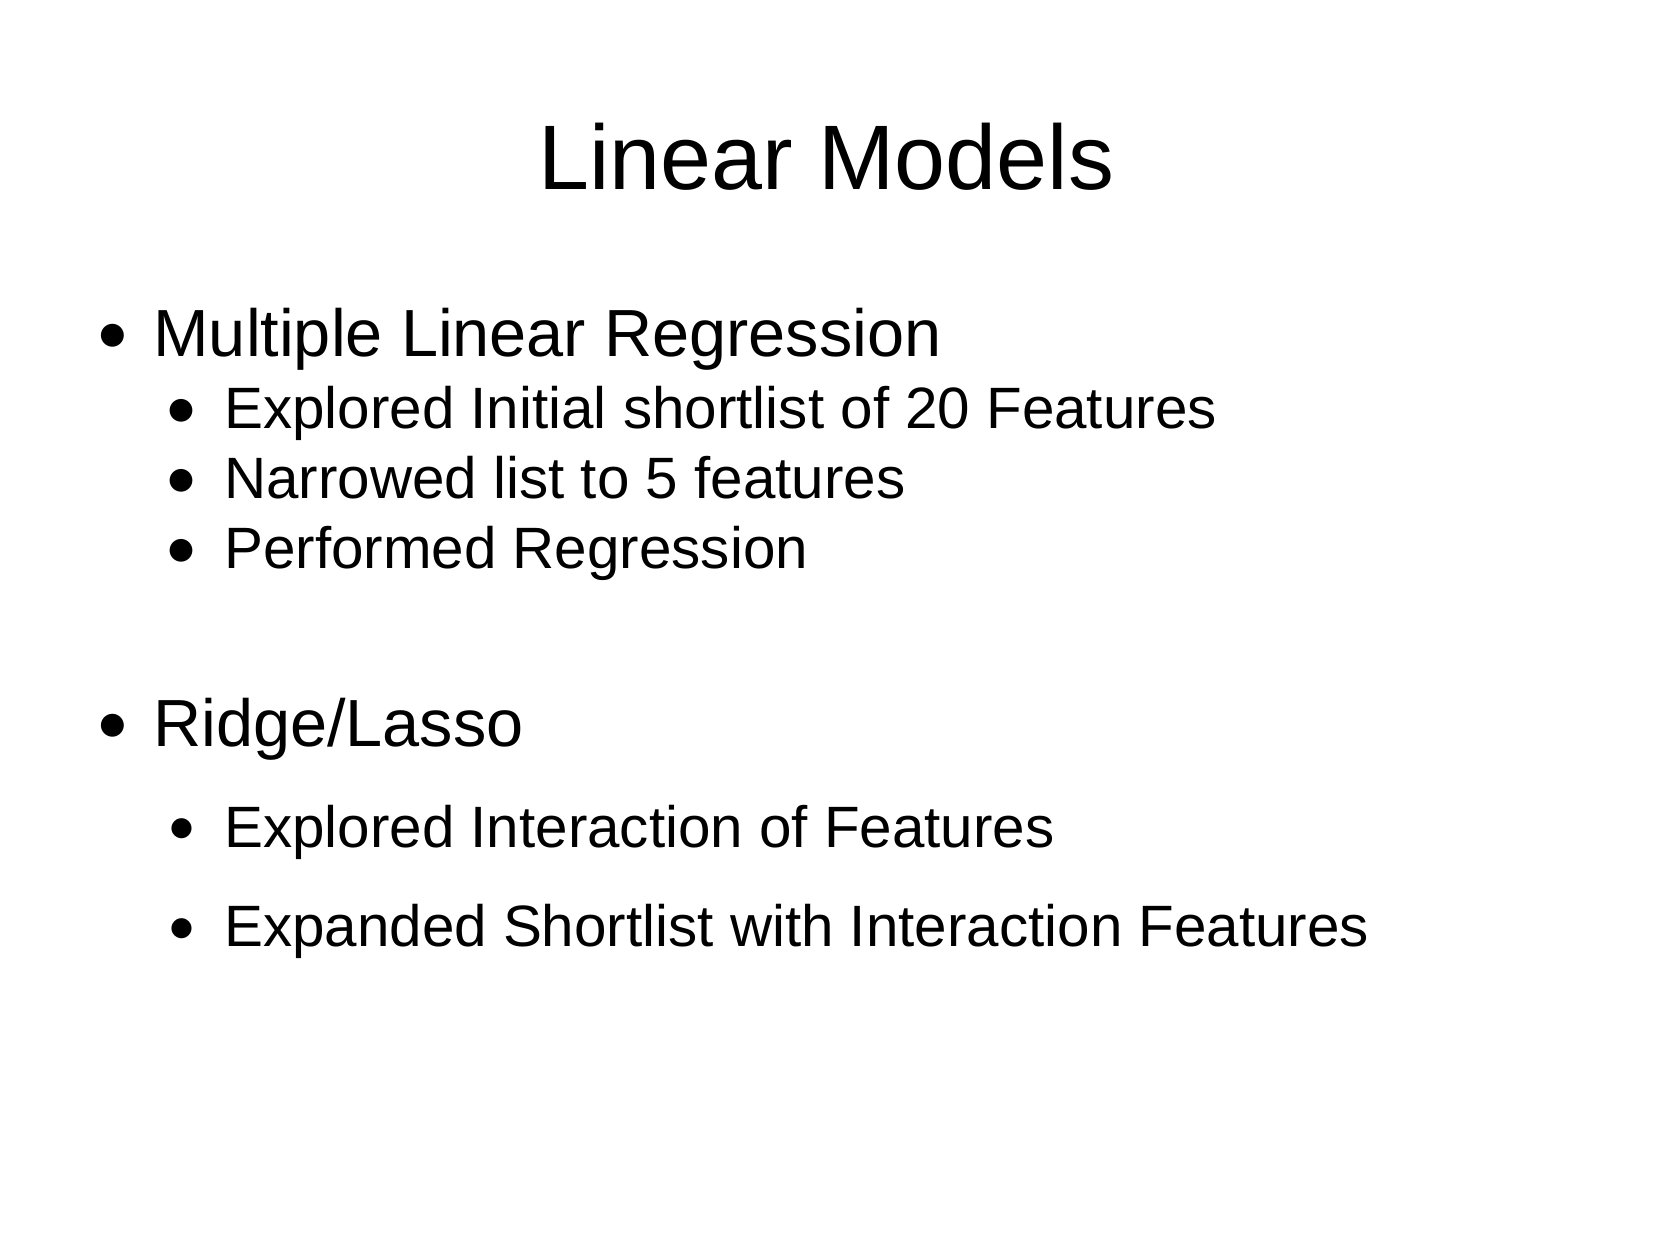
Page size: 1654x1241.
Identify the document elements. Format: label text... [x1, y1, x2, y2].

text_box Multiple Linear Regression Explored Initial shortlist of 20 Features Narrowed list to 5 features Performed Regression Ridge/Lasso Explored Interaction of Features Expanded Shortlist with Interaction Features [82, 290, 1571, 1128]
text_box Linear Models [82, 49, 1571, 257]
